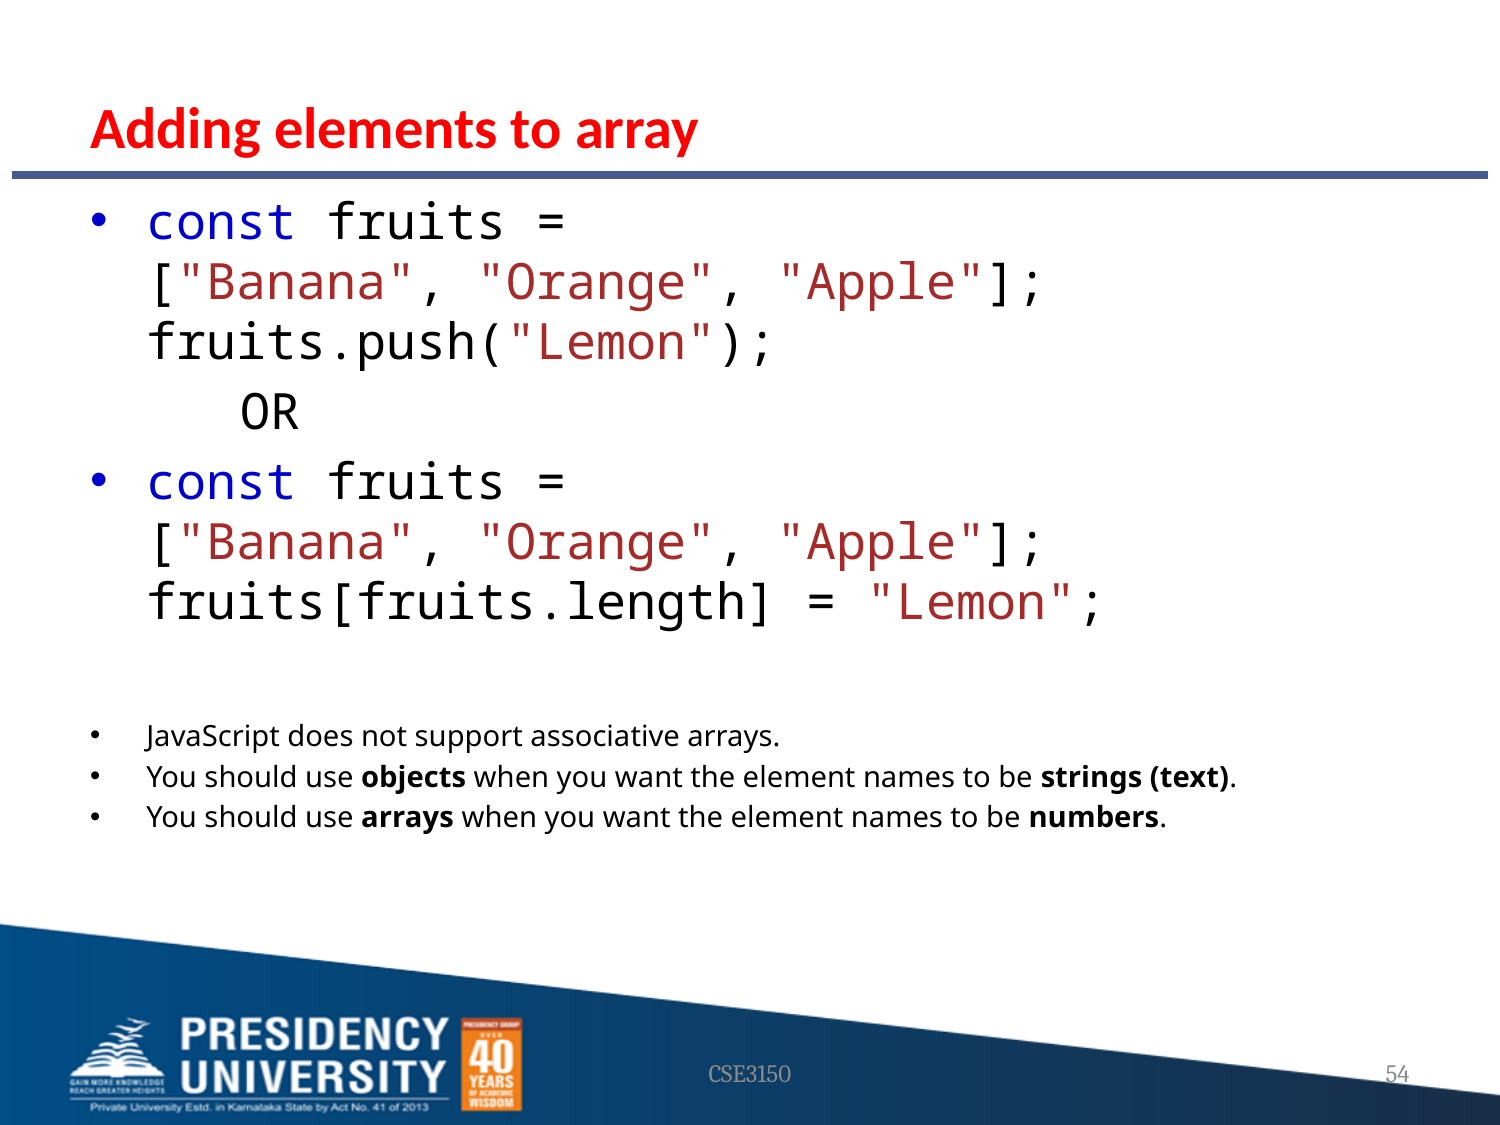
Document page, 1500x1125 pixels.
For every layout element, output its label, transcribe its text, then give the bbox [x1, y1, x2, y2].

slide_number 54 [1074, 1042, 1425, 1103]
footer CSE3150 [512, 1042, 988, 1103]
picture [0, 921, 1500, 1125]
list const fruits = ["Banana", "Orange", "Apple"]; fruits.push("Lemon"); OR const fruits = ["Banana", "Orange", "Apple"]; fruits[fruits.length] = "Lemon"; JavaScript does not support associative arrays. You should use objects when you want the element names to be strings (text). You should use arrays when you want the element names to be numbers. [75, 182, 1425, 950]
title Adding elements to array [75, 50, 1425, 168]
